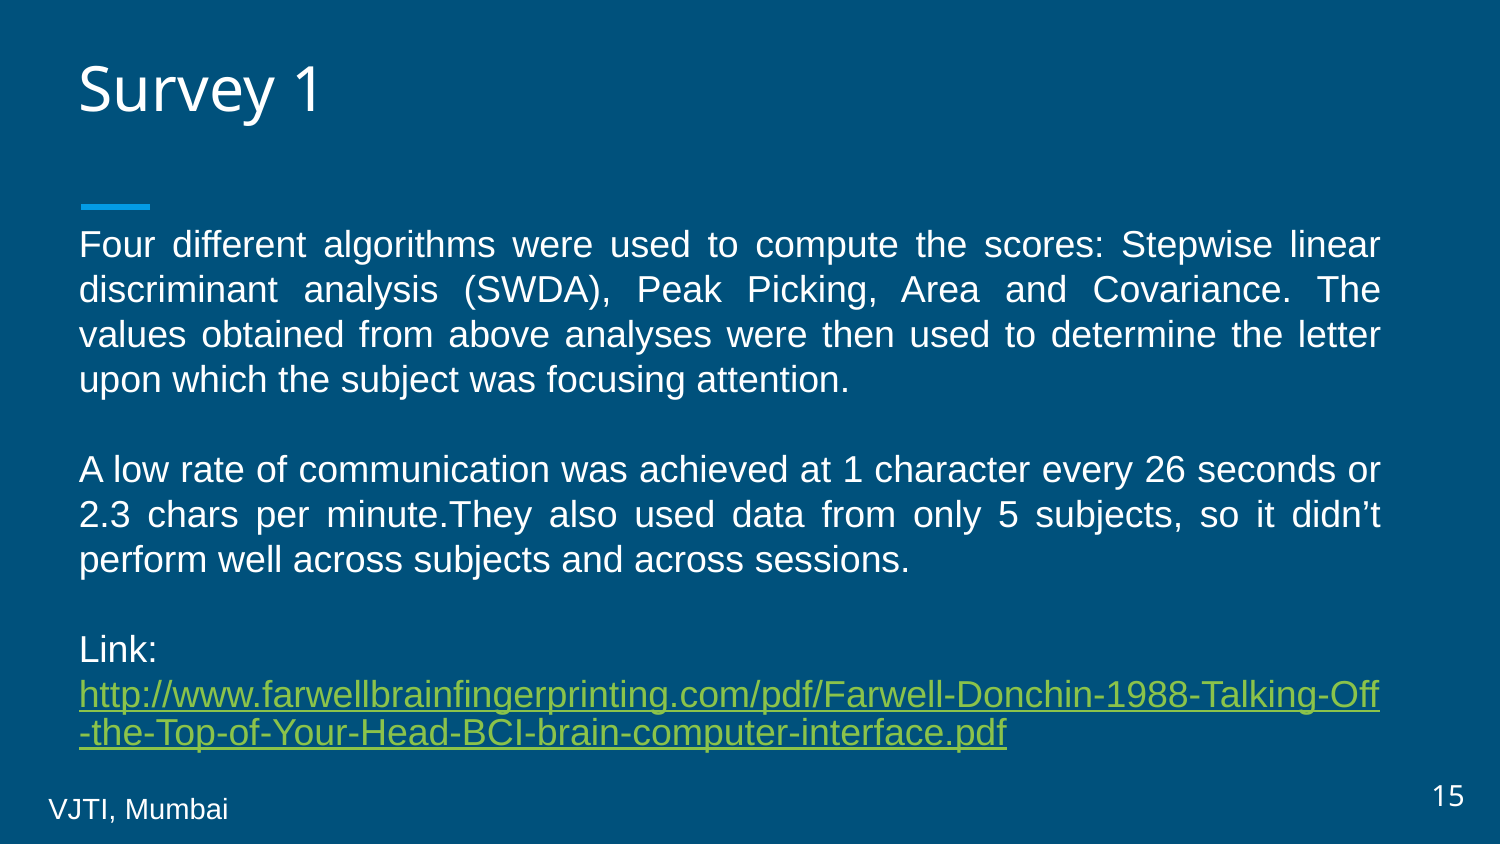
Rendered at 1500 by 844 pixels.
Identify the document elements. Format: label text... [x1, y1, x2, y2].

slide_number 15 [1389, 764, 1480, 830]
list Four different algorithms were used to compute the scores: Stepwise linear discriminant analysis (SWDA), Peak Picking, Area and Covariance. The values obtained from above analyses were then used to determine the letter upon which the subject was focusing attention. A low rate of communication was achieved at 1 character every 26 seconds or 2.3 chars per minute.They also used data from only 5 subjects, so it didn’t perform well across subjects and across sessions. Link:http://www.farwellbrainfingerprinting.com/pdf/Farwell-Donchin-1988-Talking-Off-the-Top-of-Your-Head-BCI-brain-computer-interface.pdf [63, 205, 1397, 750]
title Survey 1 [63, 26, 1437, 140]
